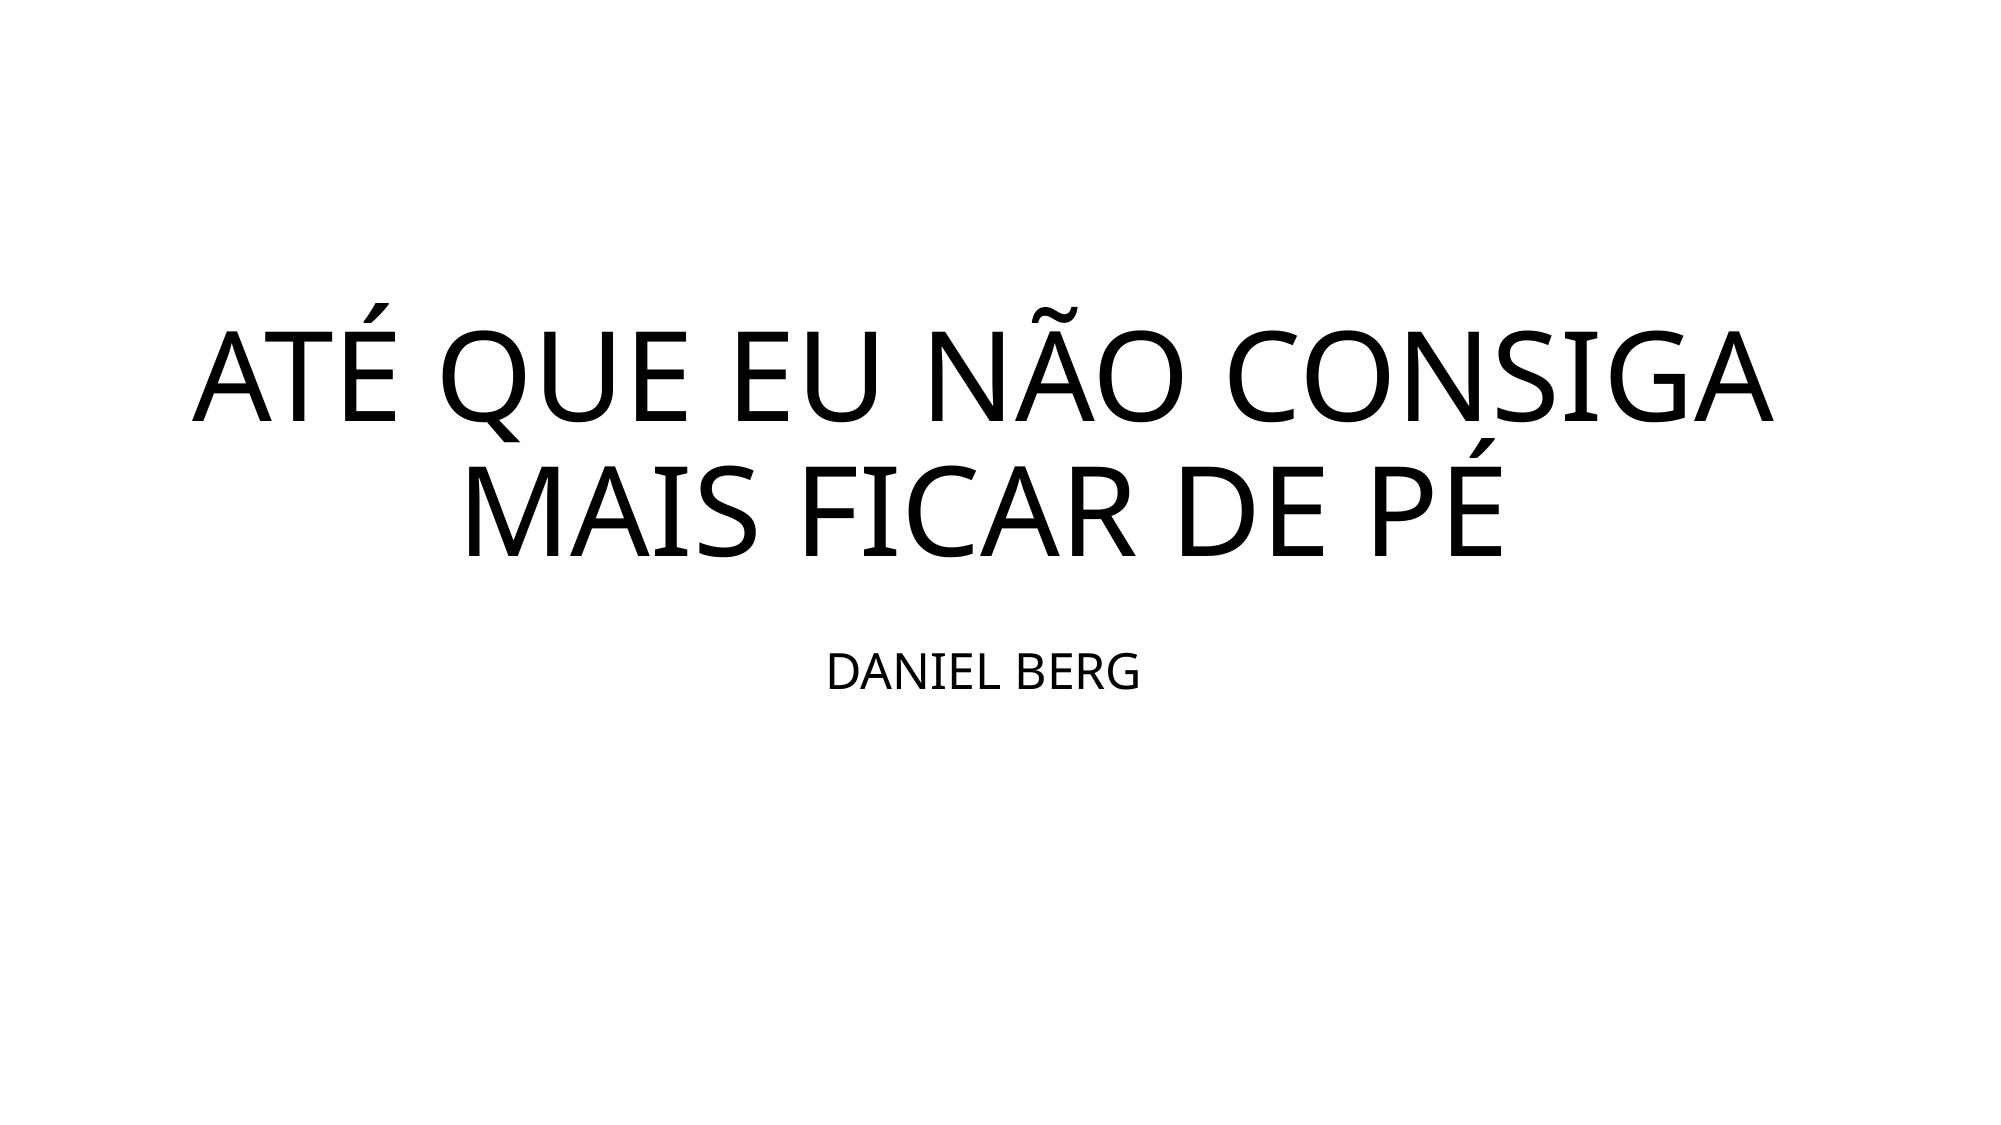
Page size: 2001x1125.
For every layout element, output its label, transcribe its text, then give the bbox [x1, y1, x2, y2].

title ATÉ QUE EU NÃO CONSIGA MAIS FICAR DE PÉ [108, 199, 1859, 591]
subtitle DANIEL BERG [568, 639, 1400, 911]
